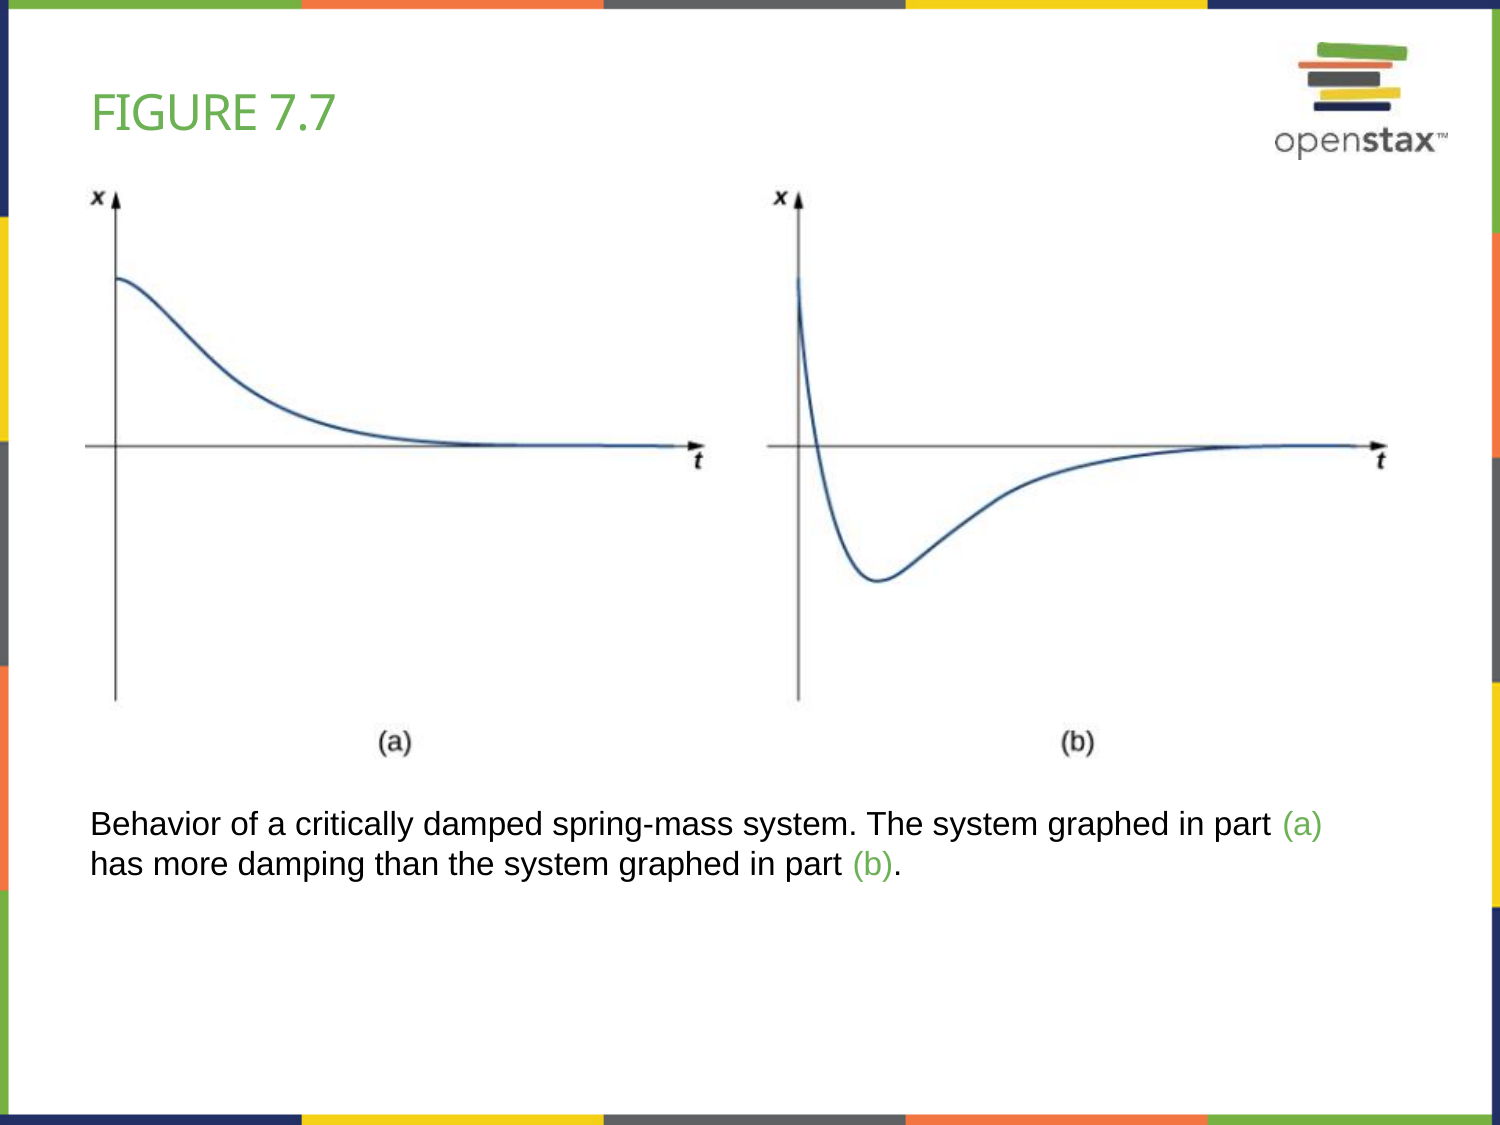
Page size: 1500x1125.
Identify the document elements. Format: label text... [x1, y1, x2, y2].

list Behavior of a critically damped spring-mass system. The system graphed in part (a) has more damping than the system graphed in part (b). [75, 794, 1398, 986]
title Figure 7.7 [75, 39, 1275, 148]
picture [0, 0, 1500, 1125]
